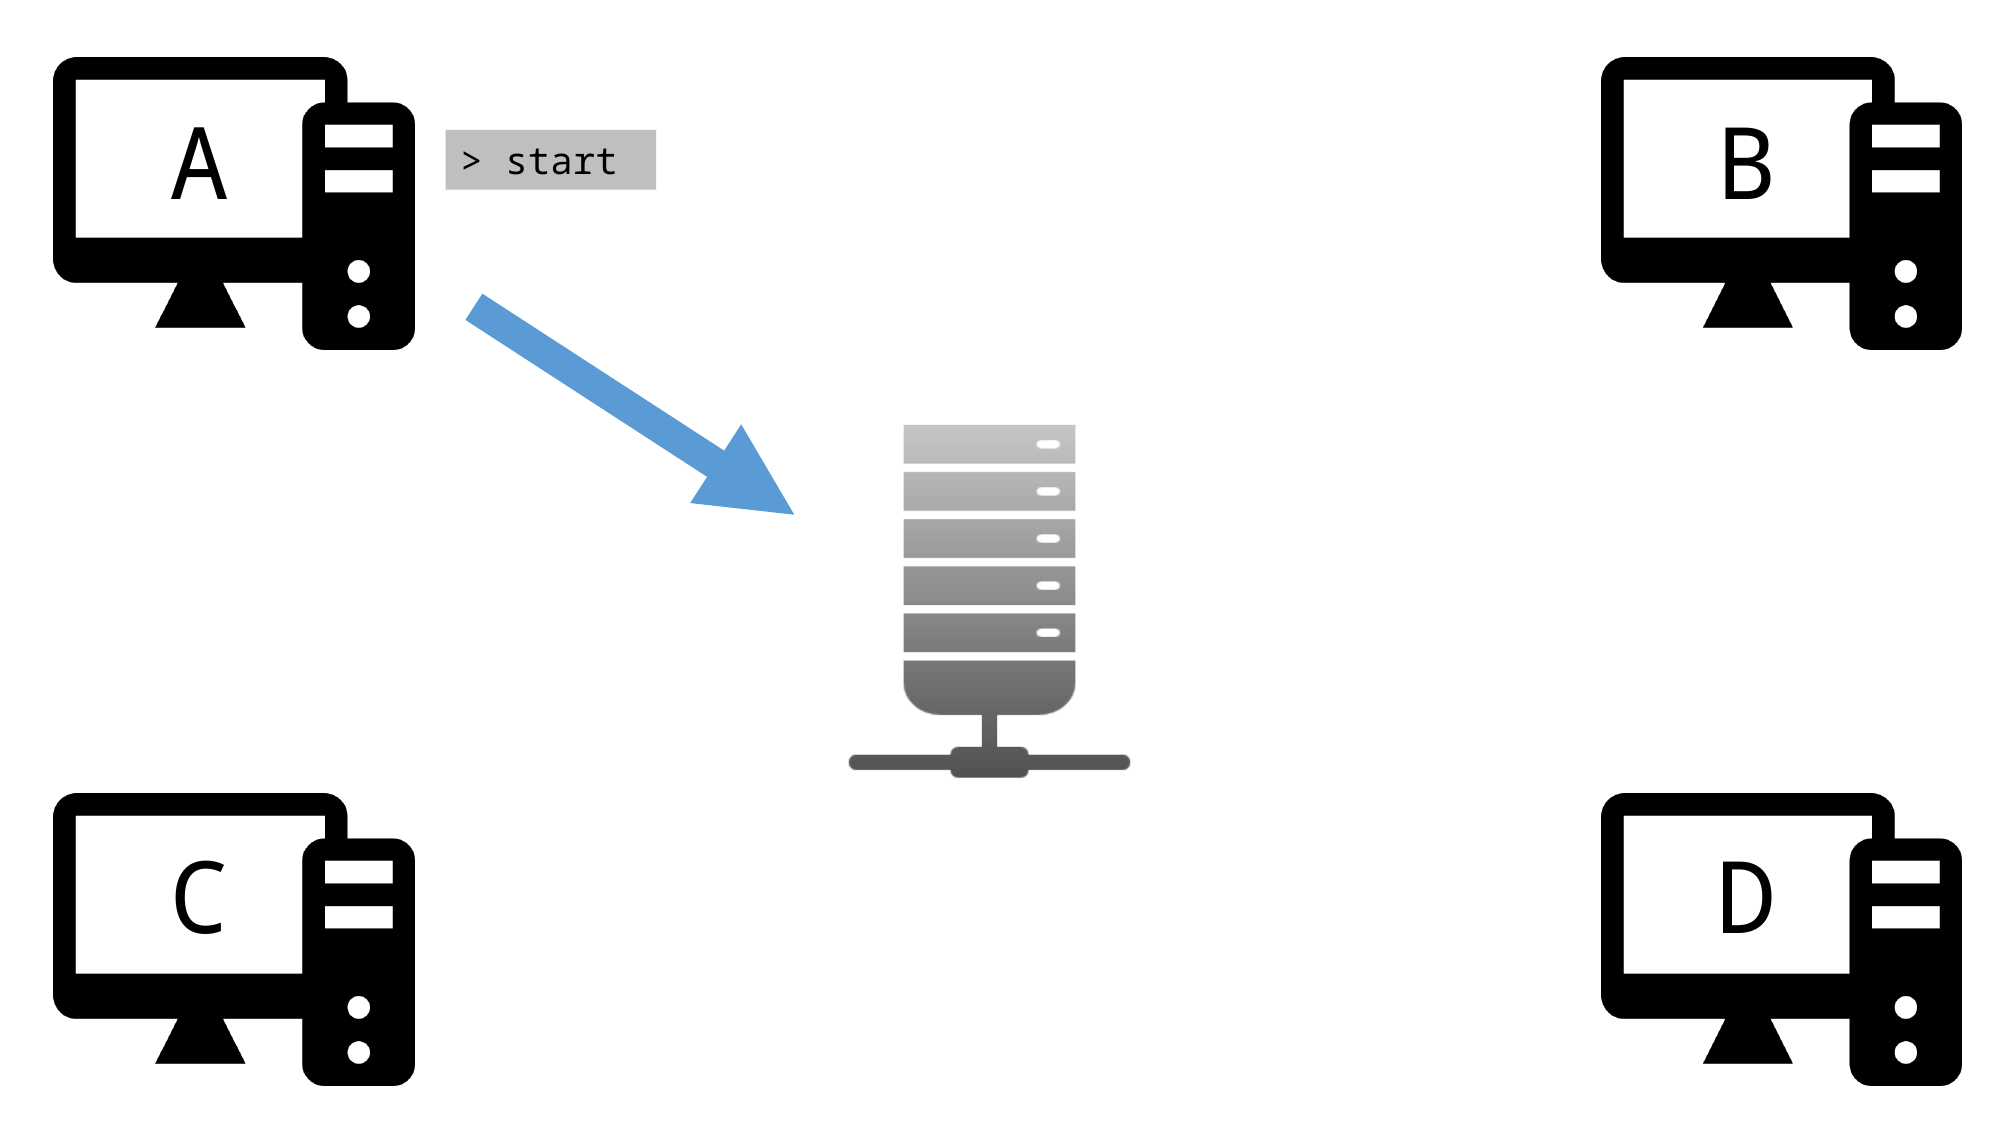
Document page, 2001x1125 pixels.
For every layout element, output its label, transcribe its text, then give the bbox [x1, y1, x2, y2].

picture [53, 793, 415, 1086]
picture [1601, 793, 1962, 1086]
text_box > start [445, 129, 657, 190]
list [53, 57, 415, 350]
picture [794, 392, 1195, 794]
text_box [473, 306, 795, 515]
picture [1601, 57, 1962, 350]
